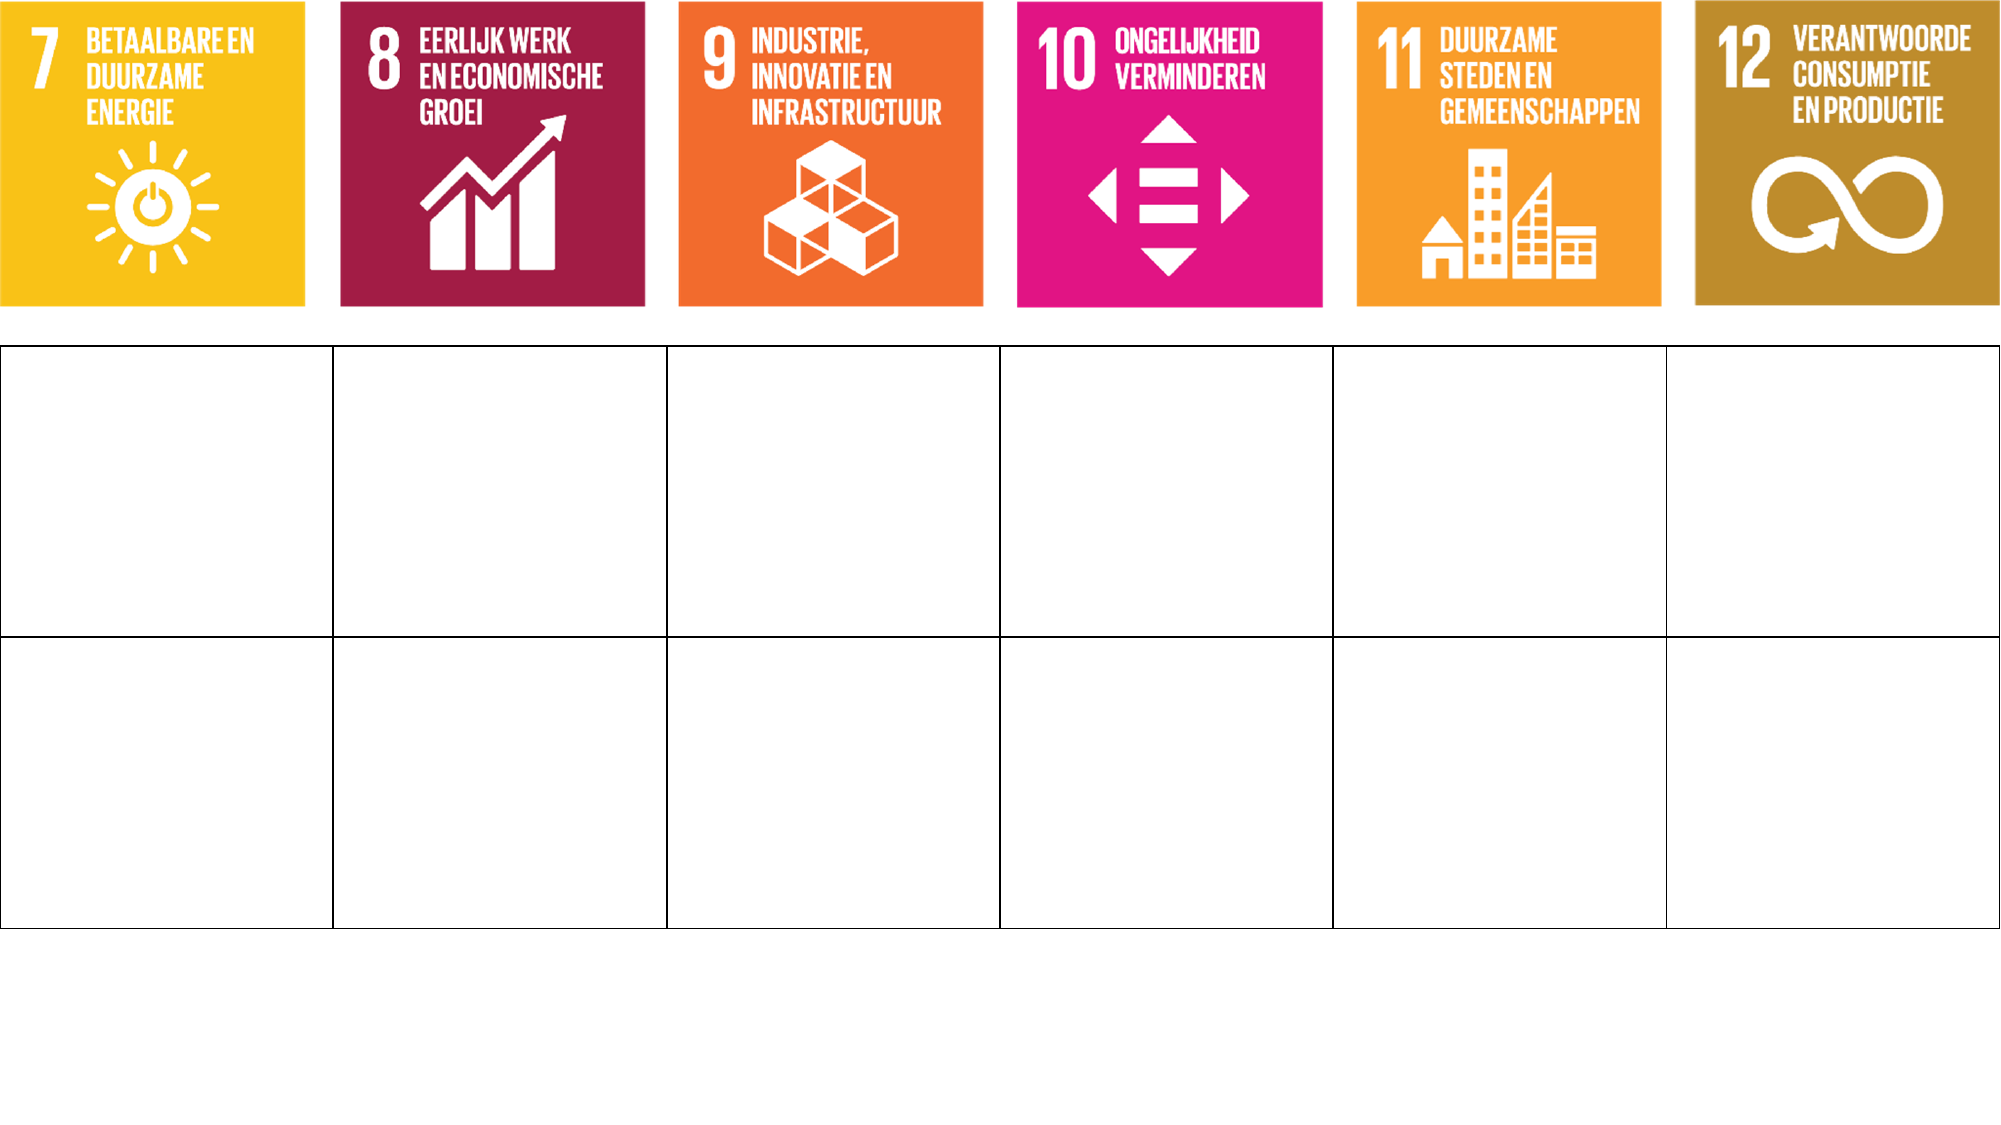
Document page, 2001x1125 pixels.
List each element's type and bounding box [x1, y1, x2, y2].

table_header [1, 347, 332, 636]
table_header [1667, 347, 1999, 636]
table_cell [1, 638, 332, 928]
table_cell [334, 638, 666, 928]
table_cell [1667, 638, 1999, 928]
table_header [668, 347, 999, 636]
table_cell [668, 638, 999, 928]
table_header [1001, 347, 1332, 636]
table_header [334, 347, 666, 636]
table_cell [1334, 638, 1666, 928]
picture [0, 0, 2000, 324]
table_header [1334, 347, 1666, 636]
table_cell [1001, 638, 1332, 928]
